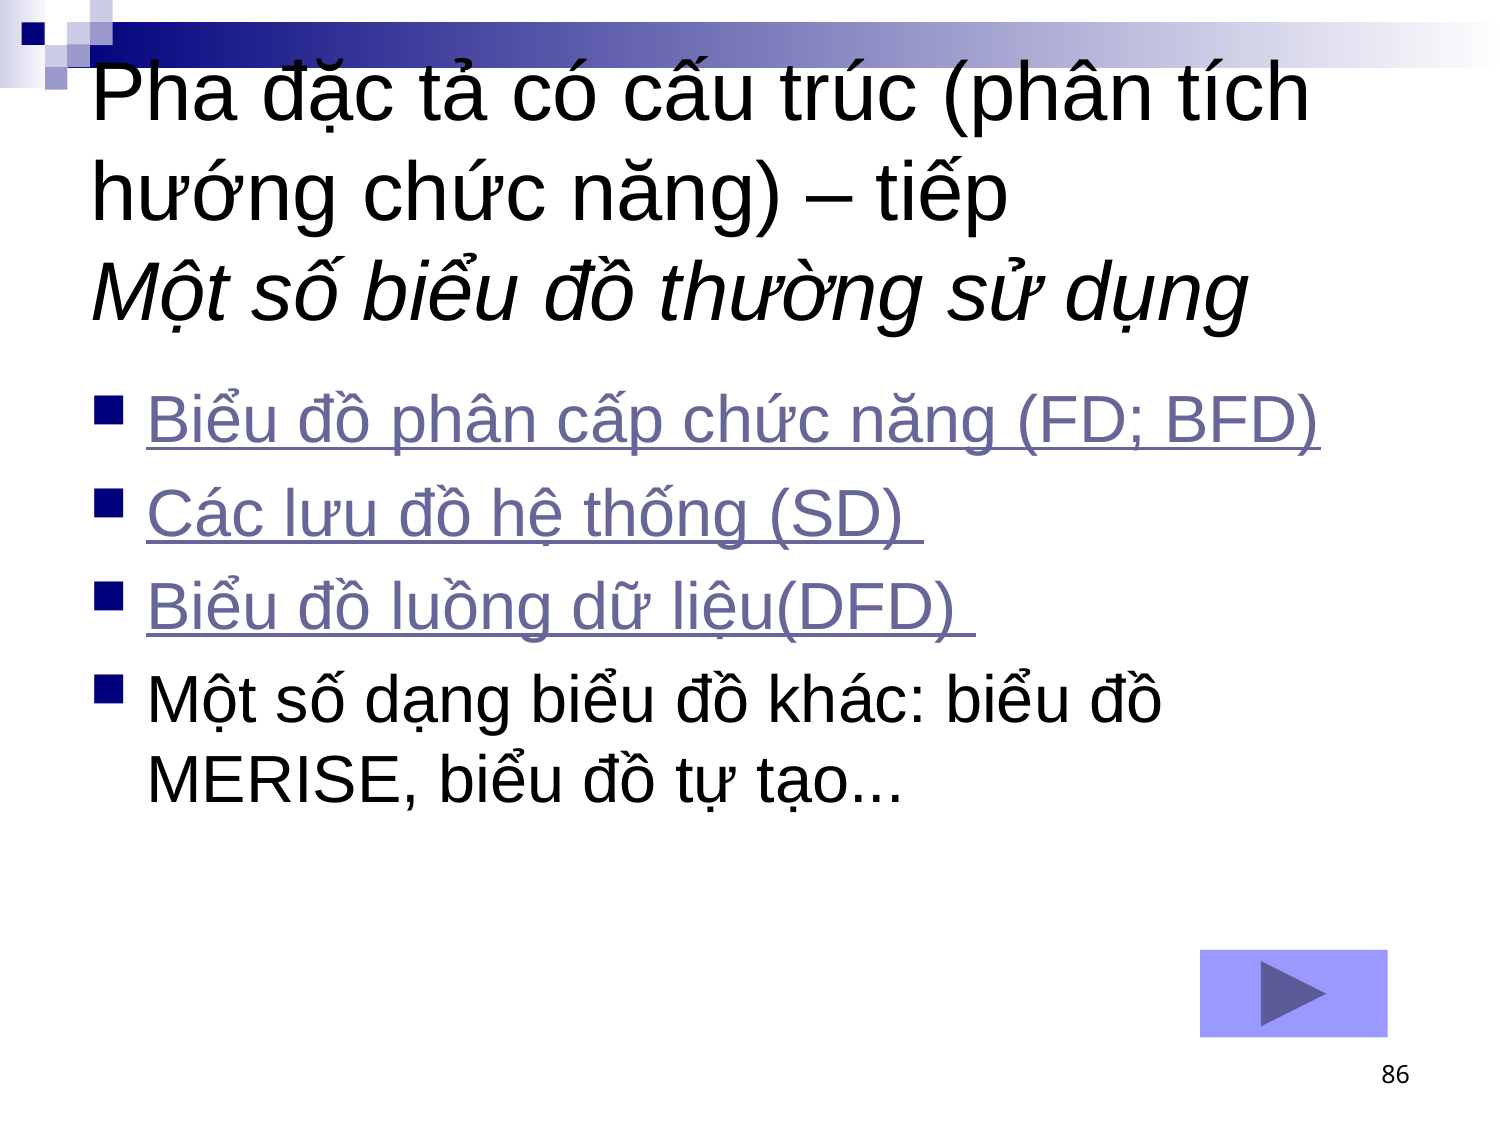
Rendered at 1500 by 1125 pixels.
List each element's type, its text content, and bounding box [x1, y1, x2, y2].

title Pha đặc tả có cấu trúc (phân tích hướng chức năng) – tiếp Một số biểu đồ thường sử dụng [75, 75, 1425, 300]
list Biểu đồ phân cấp chức năng (FD; BFD) Các lưu đồ hệ thống (SD) Biểu đồ luồng dữ liệu(DFD) Một số dạng biểu đồ khác: biểu đồ MERISE, biểu đồ tự tạo... [75, 368, 1425, 1007]
text_box [1200, 949, 1388, 1038]
slide_number 86 [1074, 1024, 1426, 1101]
